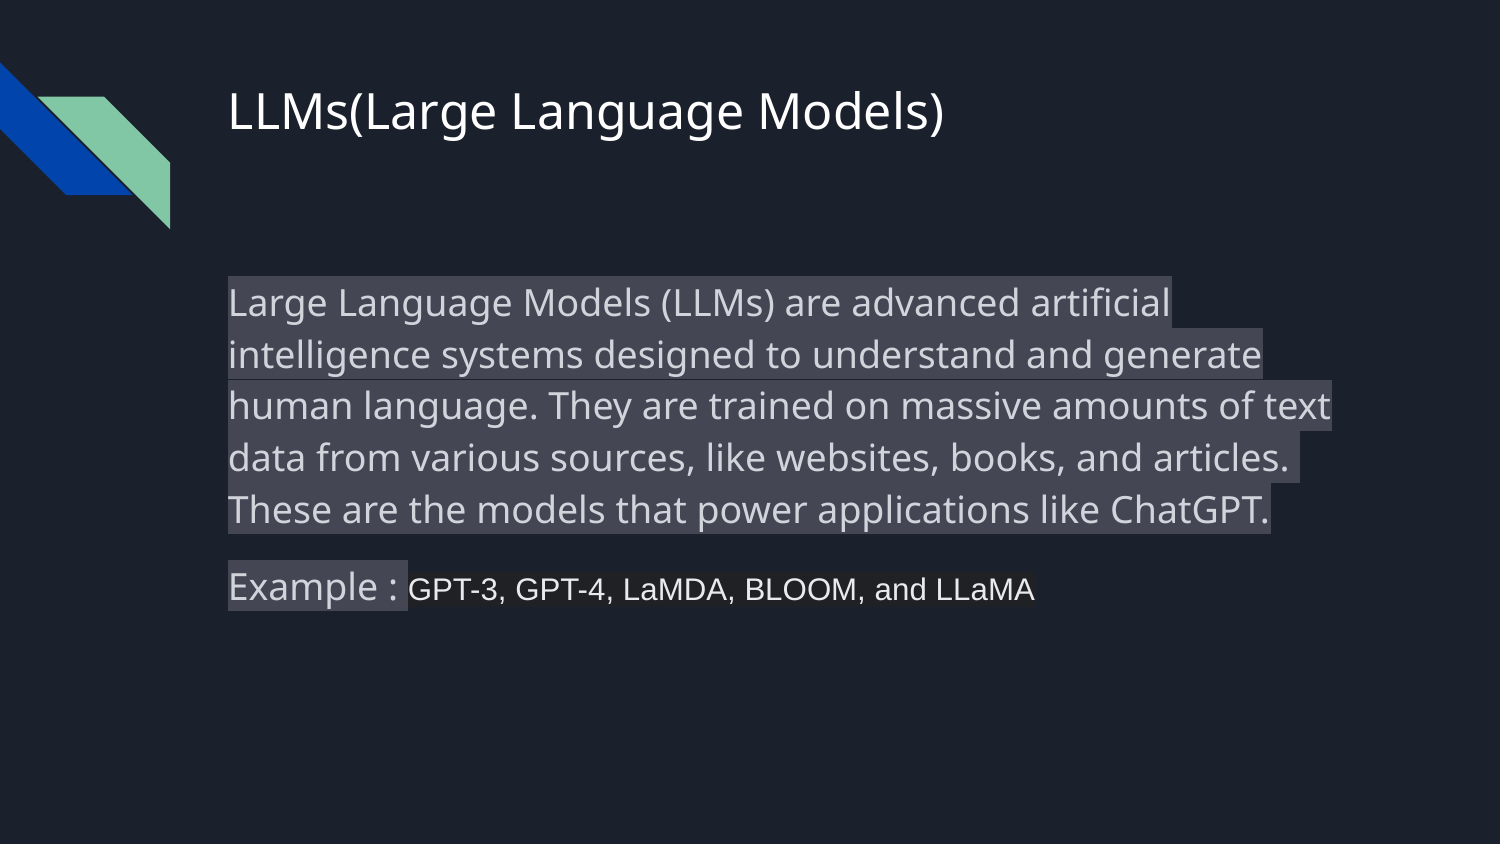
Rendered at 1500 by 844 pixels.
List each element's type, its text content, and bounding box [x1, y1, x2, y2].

list Large Language Models (LLMs) are advanced artificial intelligence systems designed to understand and generate human language. They are trained on massive amounts of text data from various sources, like websites, books, and articles. These are the models that power applications like ChatGPT. Example : GPT-3, GPT-4, LaMDA, BLOOM, and LLaMA [212, 257, 1368, 735]
title LLMs(Large Language Models) [212, 64, 1368, 215]
